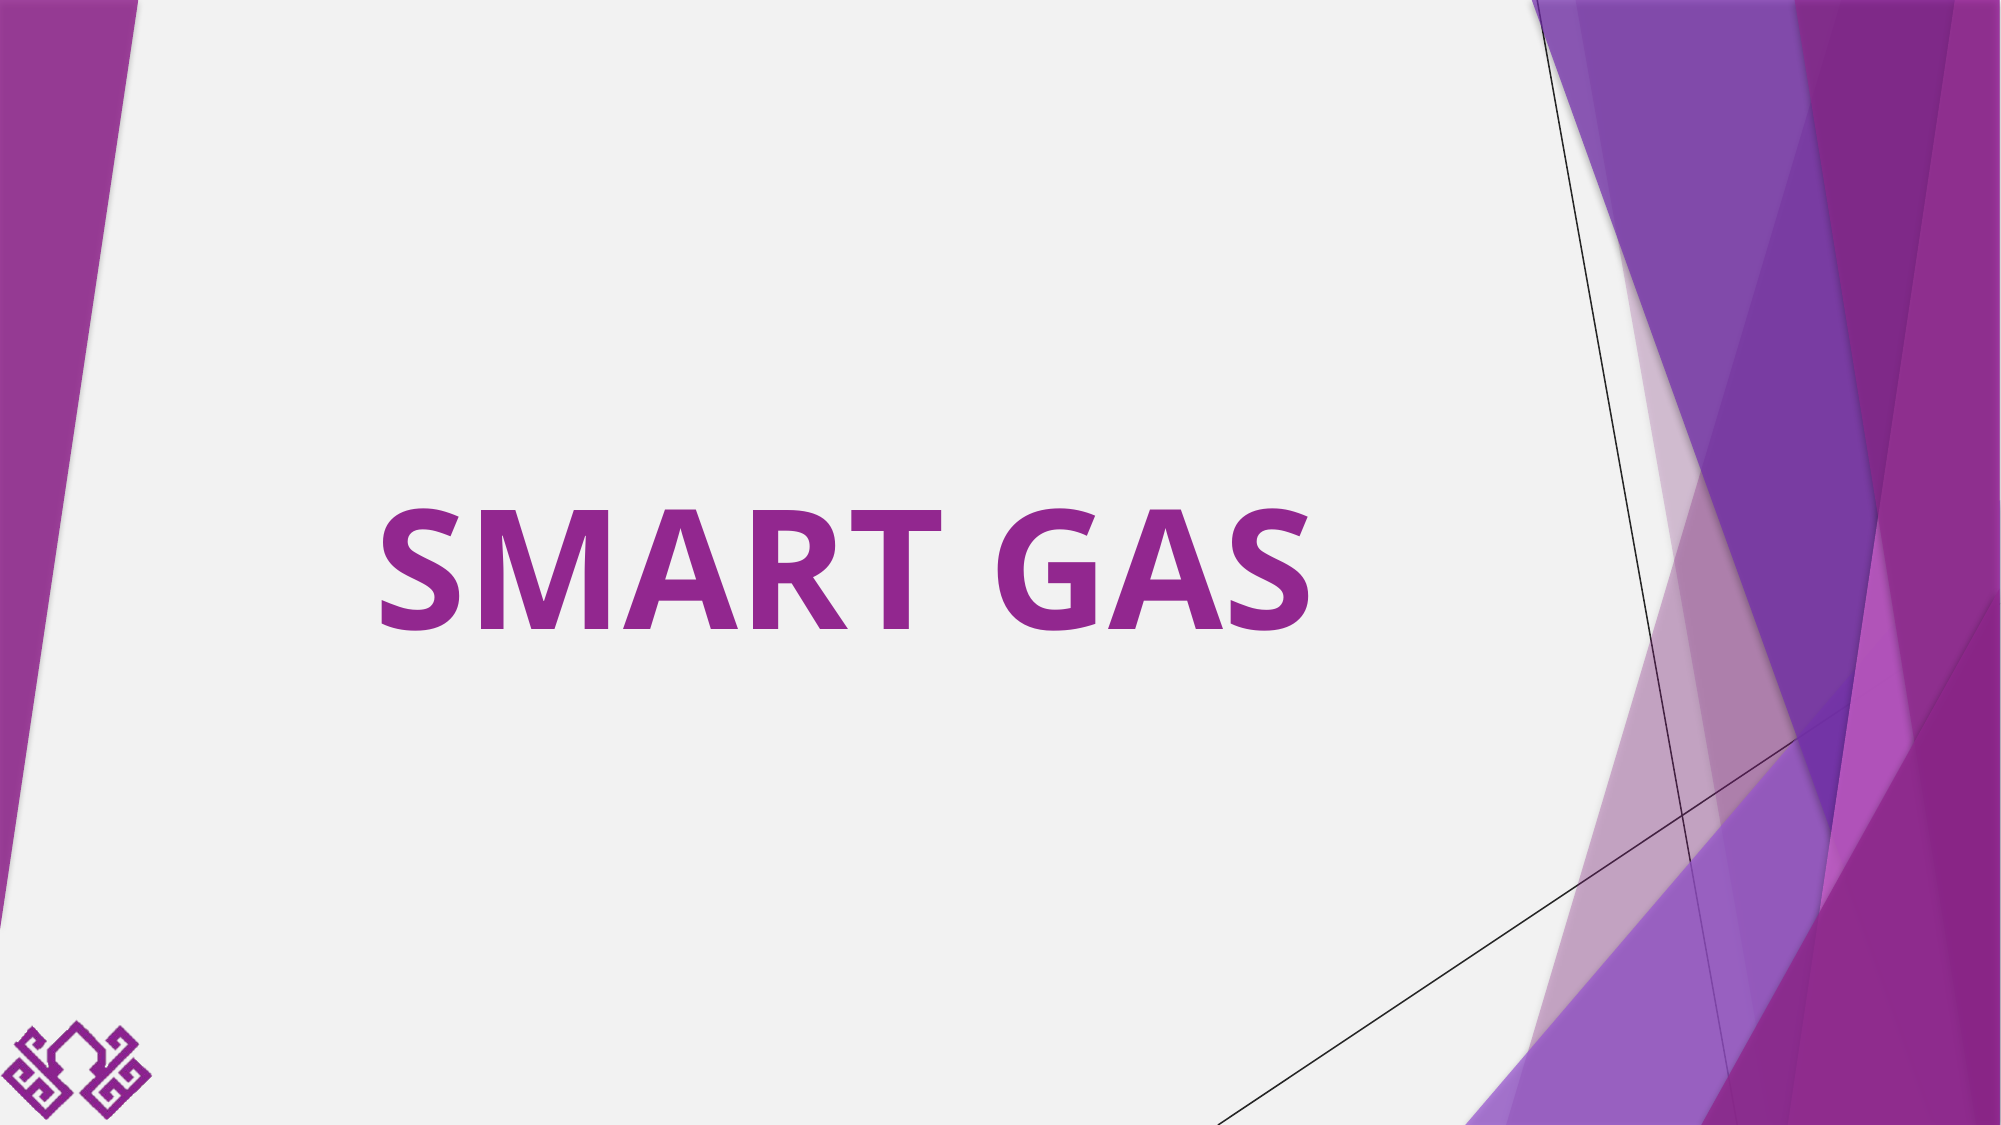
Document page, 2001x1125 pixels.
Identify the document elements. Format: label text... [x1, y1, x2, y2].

picture [0, 903, 319, 1125]
title SMART GAS [132, 367, 1558, 758]
